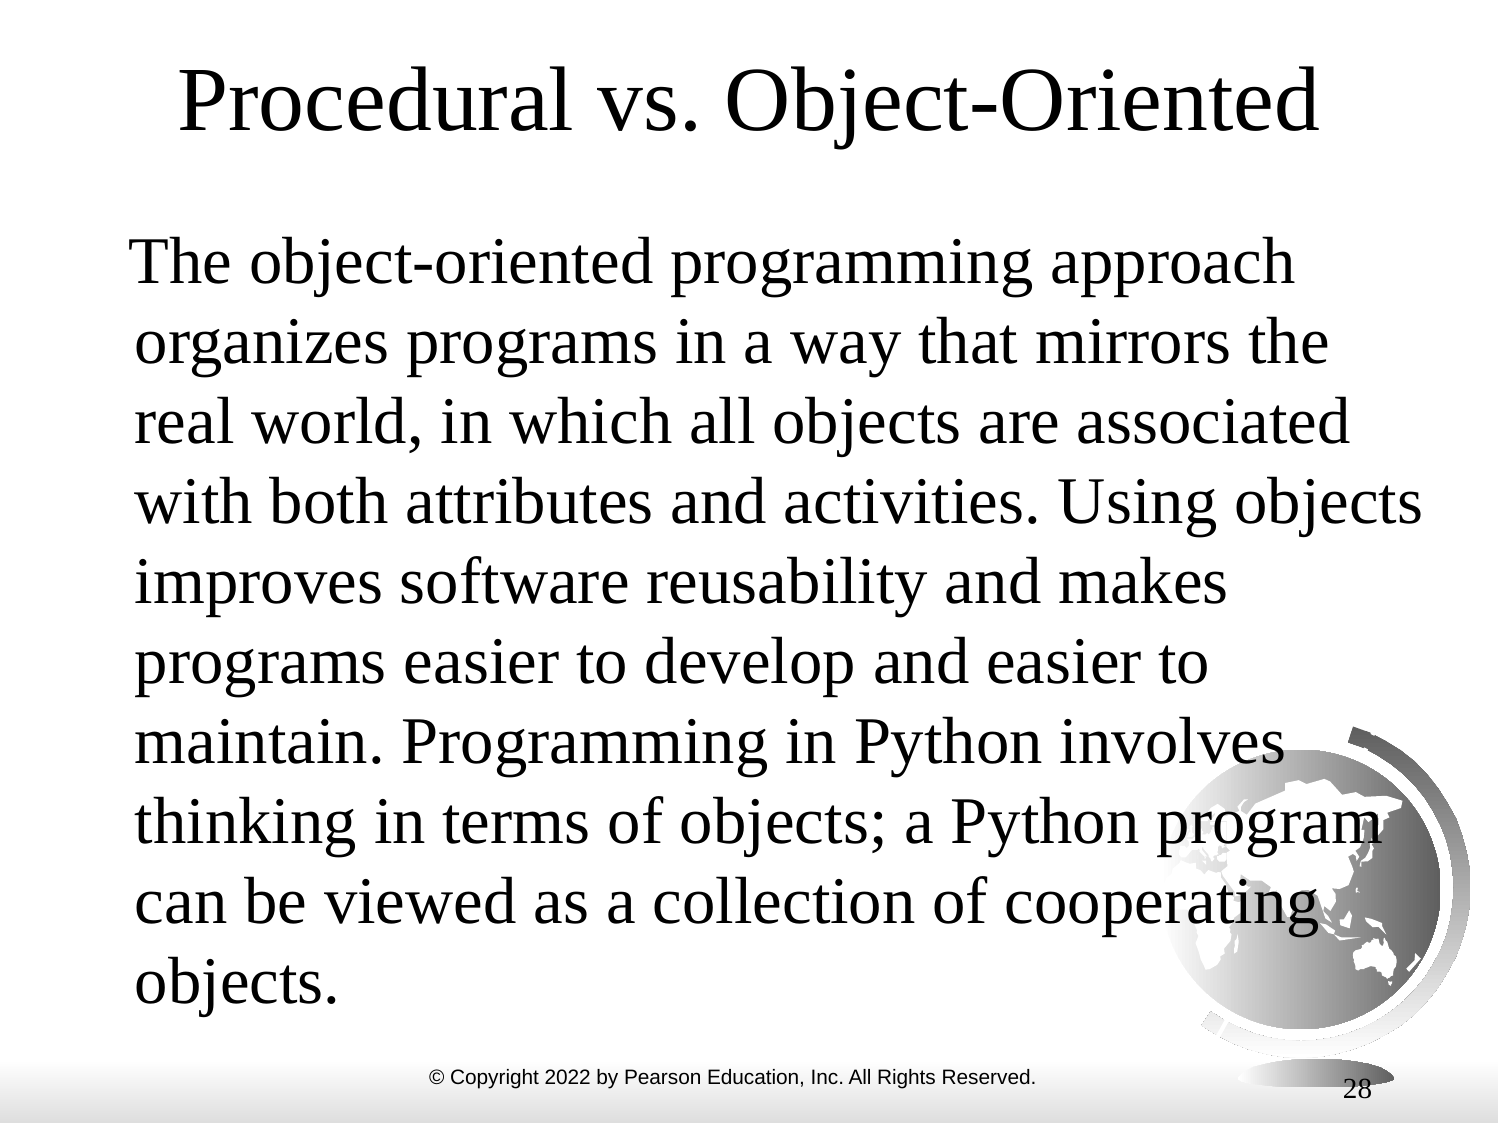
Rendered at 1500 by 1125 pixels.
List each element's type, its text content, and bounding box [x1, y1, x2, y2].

slide_number 28 [1074, 1049, 1388, 1125]
title Procedural vs. Object-Oriented [112, 37, 1388, 150]
list The object-oriented programming approach organizes programs in a way that mirrors the real world, in which all objects are associated with both attributes and activities. Using objects improves software reusability and makes programs easier to develop and easier to maintain. Programming in Python involves thinking in terms of objects; a Python program can be viewed as a collection of cooperating objects. [63, 209, 1443, 991]
